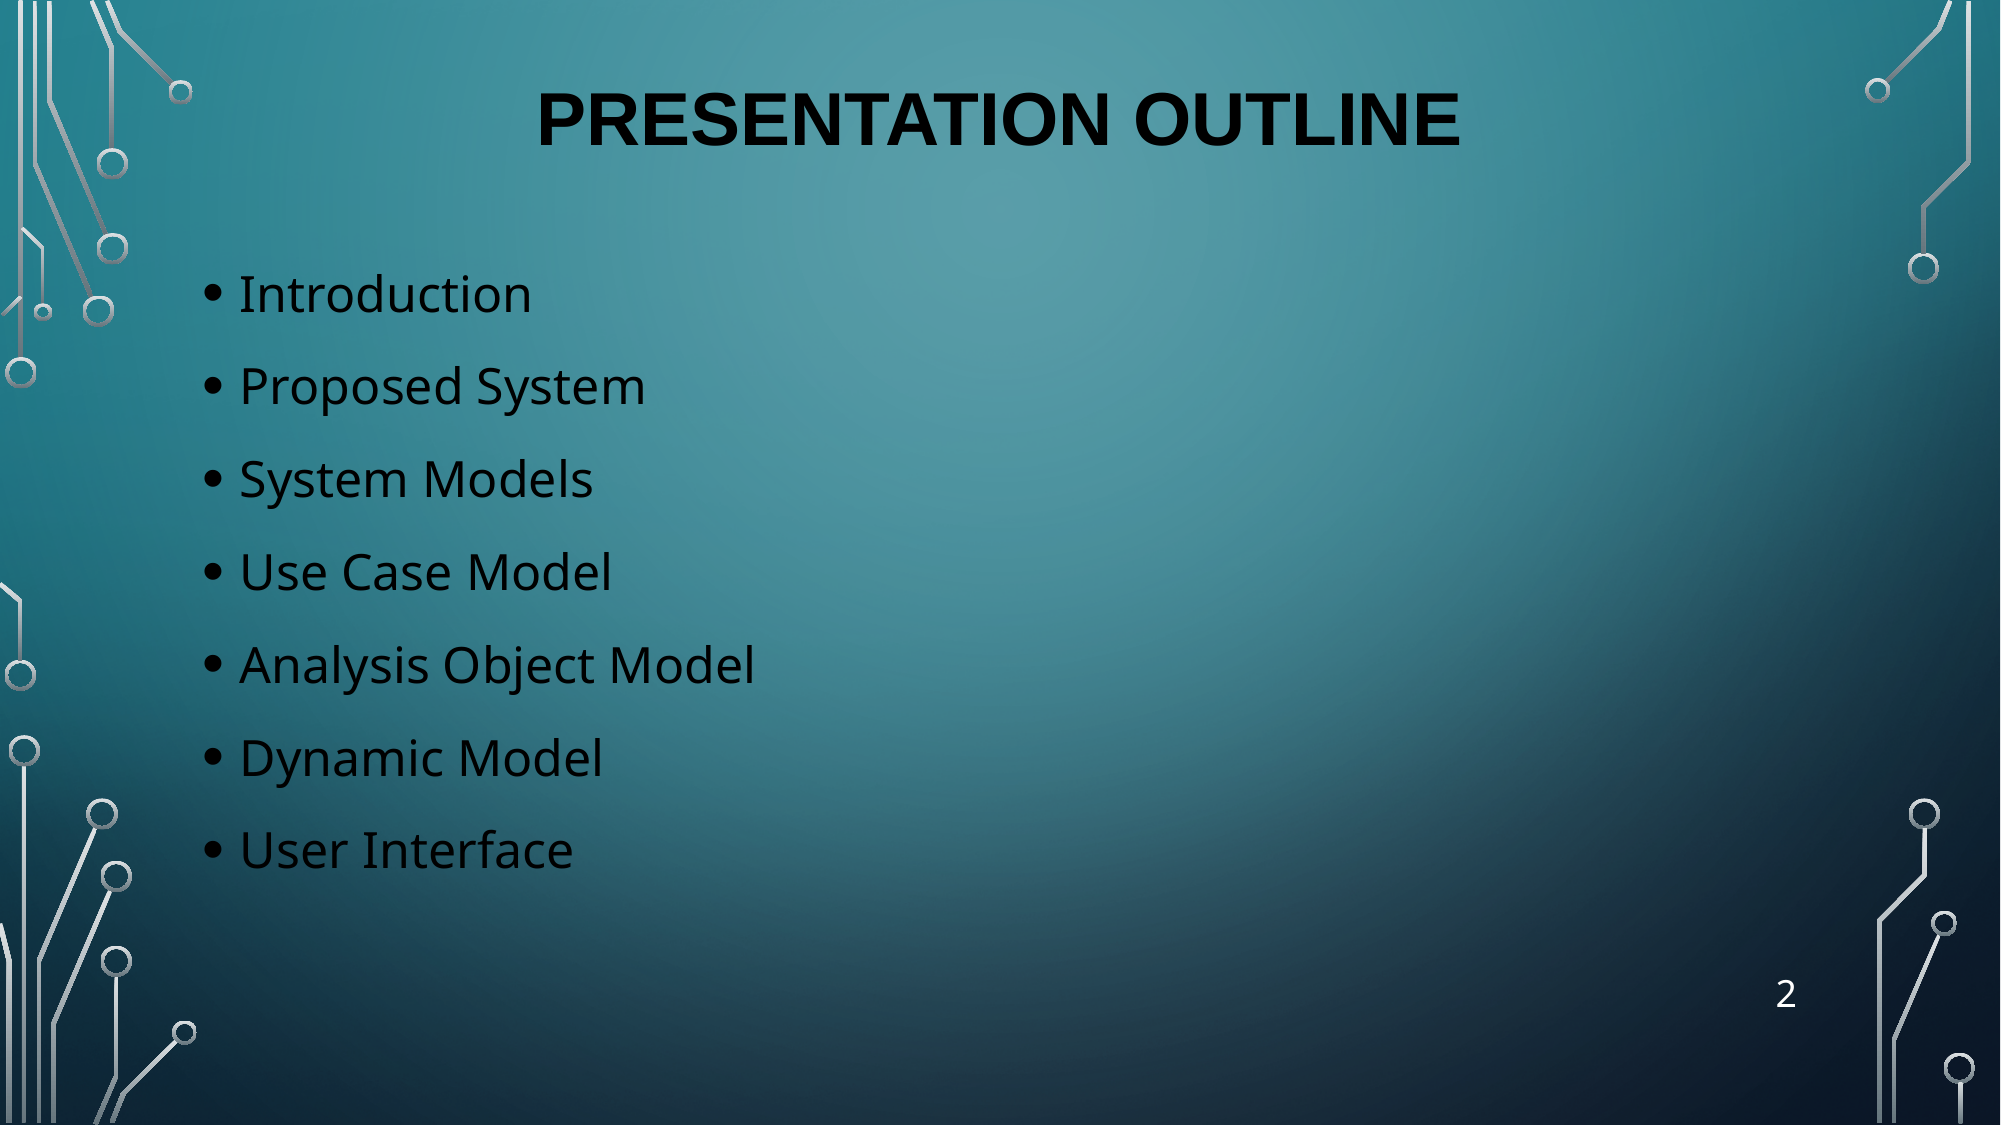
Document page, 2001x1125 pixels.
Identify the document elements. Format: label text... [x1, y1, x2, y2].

slide_number 2 [1685, 965, 1813, 1025]
list Introduction Proposed System System Models Use Case Model Analysis Object Model Dynamic Model User Interface [187, 242, 1813, 910]
title PRESENTATION OUTLINE [187, 0, 1813, 242]
